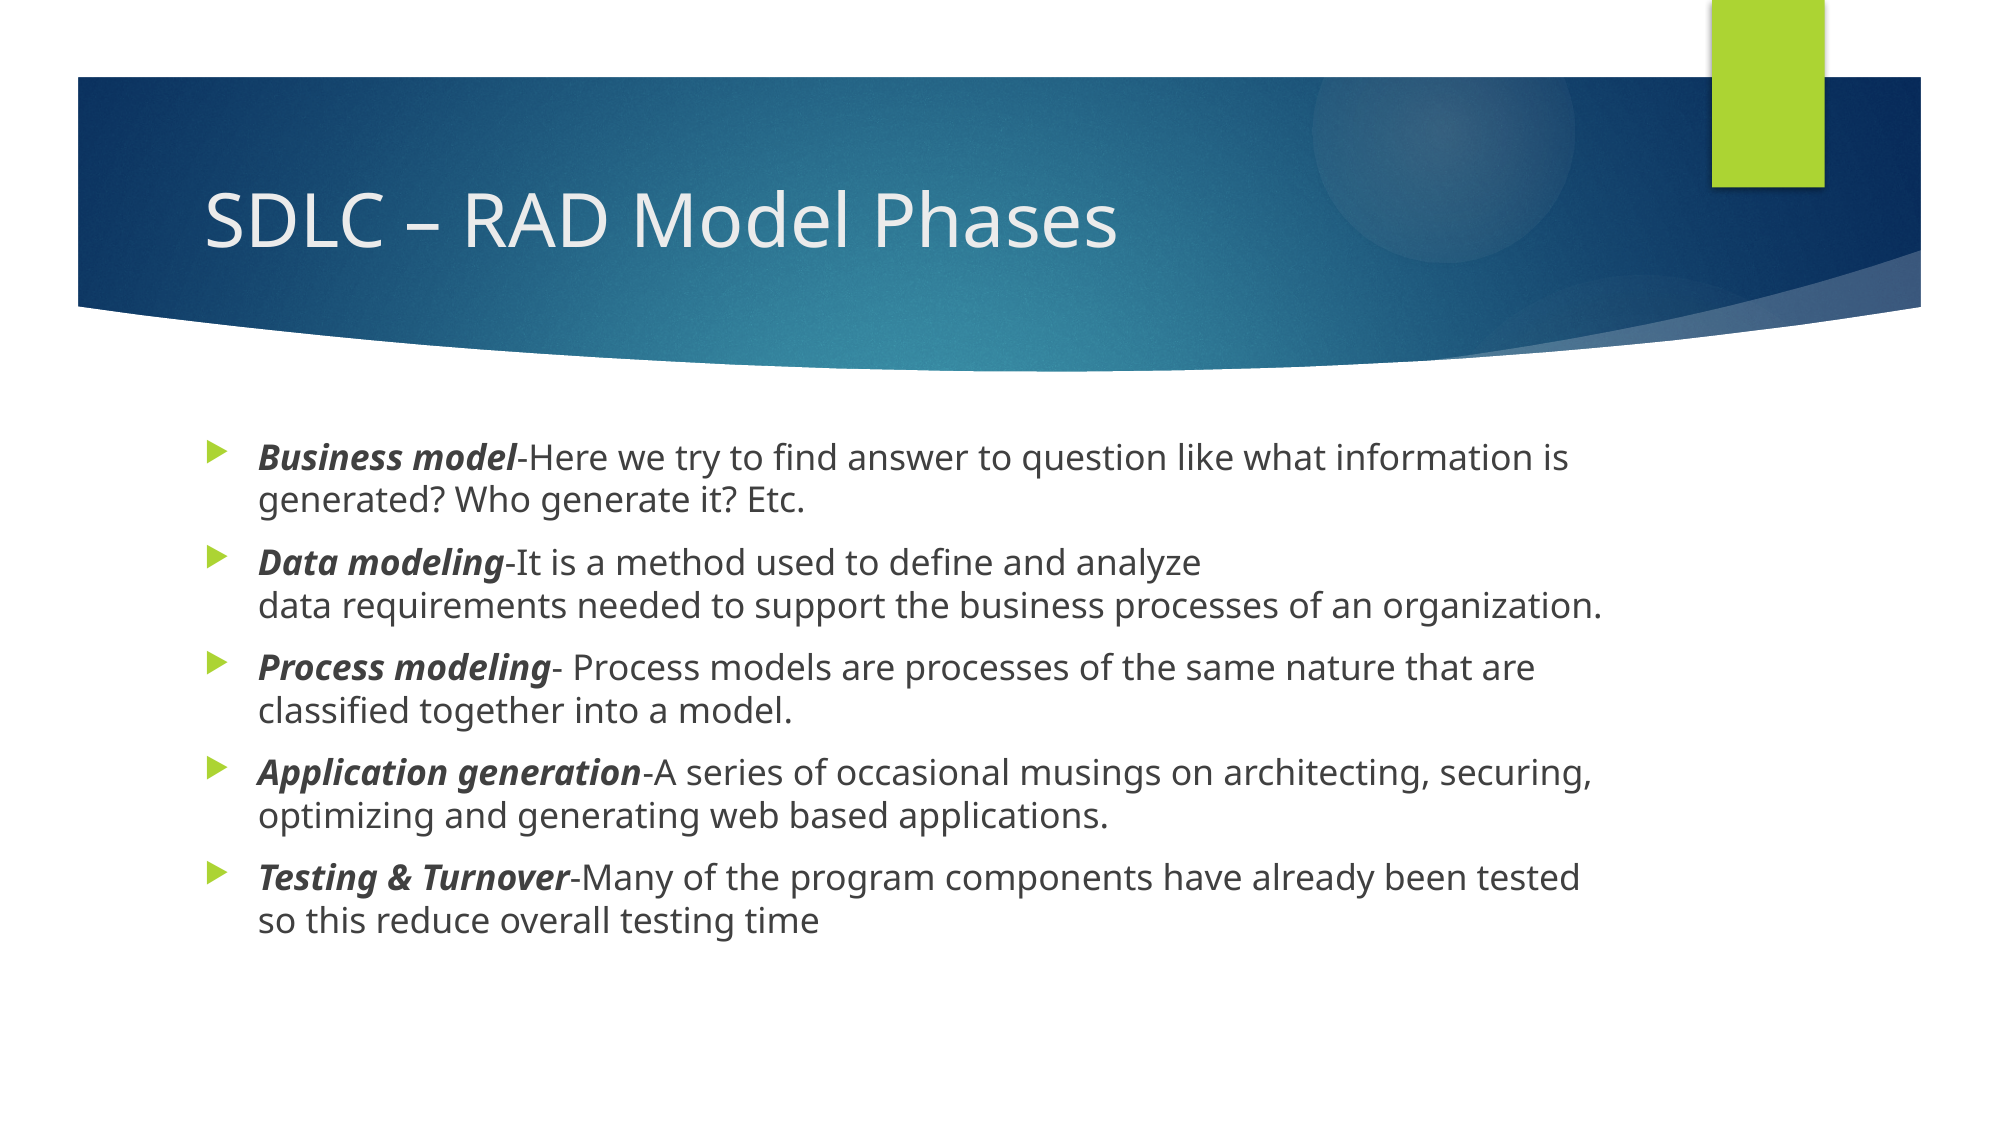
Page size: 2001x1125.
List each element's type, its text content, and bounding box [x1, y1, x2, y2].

list Business model-Here we try to find answer to question like what information is generated? Who generate it? Etc. Data modeling-It is a method used to define and analyze data requirements needed to support the business processes of an organization. Process modeling- Process models are processes of the same nature that are classified together into a model. Application generation-A series of occasional musings on architecting, securing, optimizing and generating web based applications. Testing & Turnover-Many of the program components have already been tested so this reduce overall testing time [189, 427, 1627, 988]
title SDLC – RAD Model Phases [189, 159, 1627, 276]
